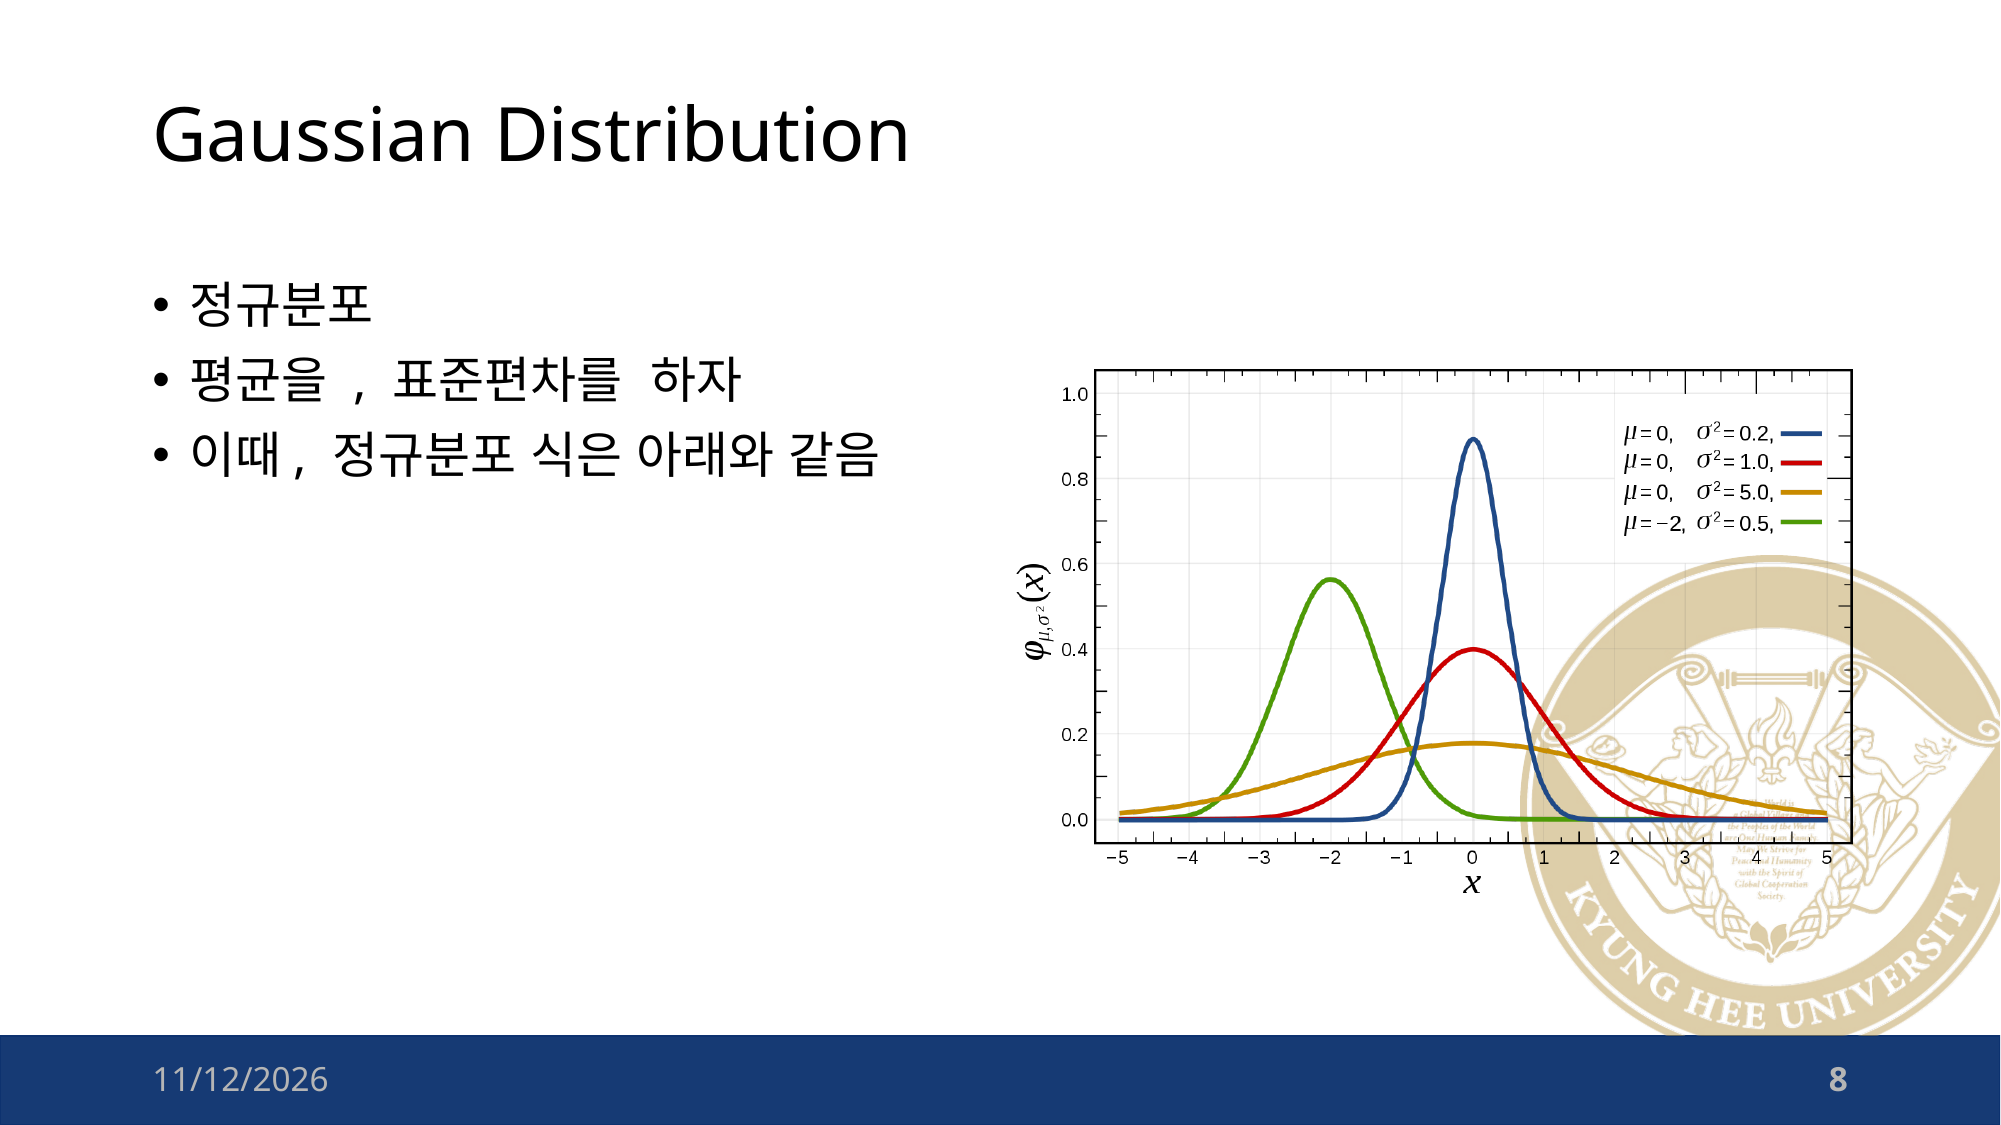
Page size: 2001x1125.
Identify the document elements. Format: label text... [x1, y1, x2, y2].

title Gaussian Distribution [137, 35, 1863, 240]
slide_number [137, 1050, 588, 1111]
slide_number 8 [1412, 1050, 1863, 1111]
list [1012, 358, 1863, 902]
